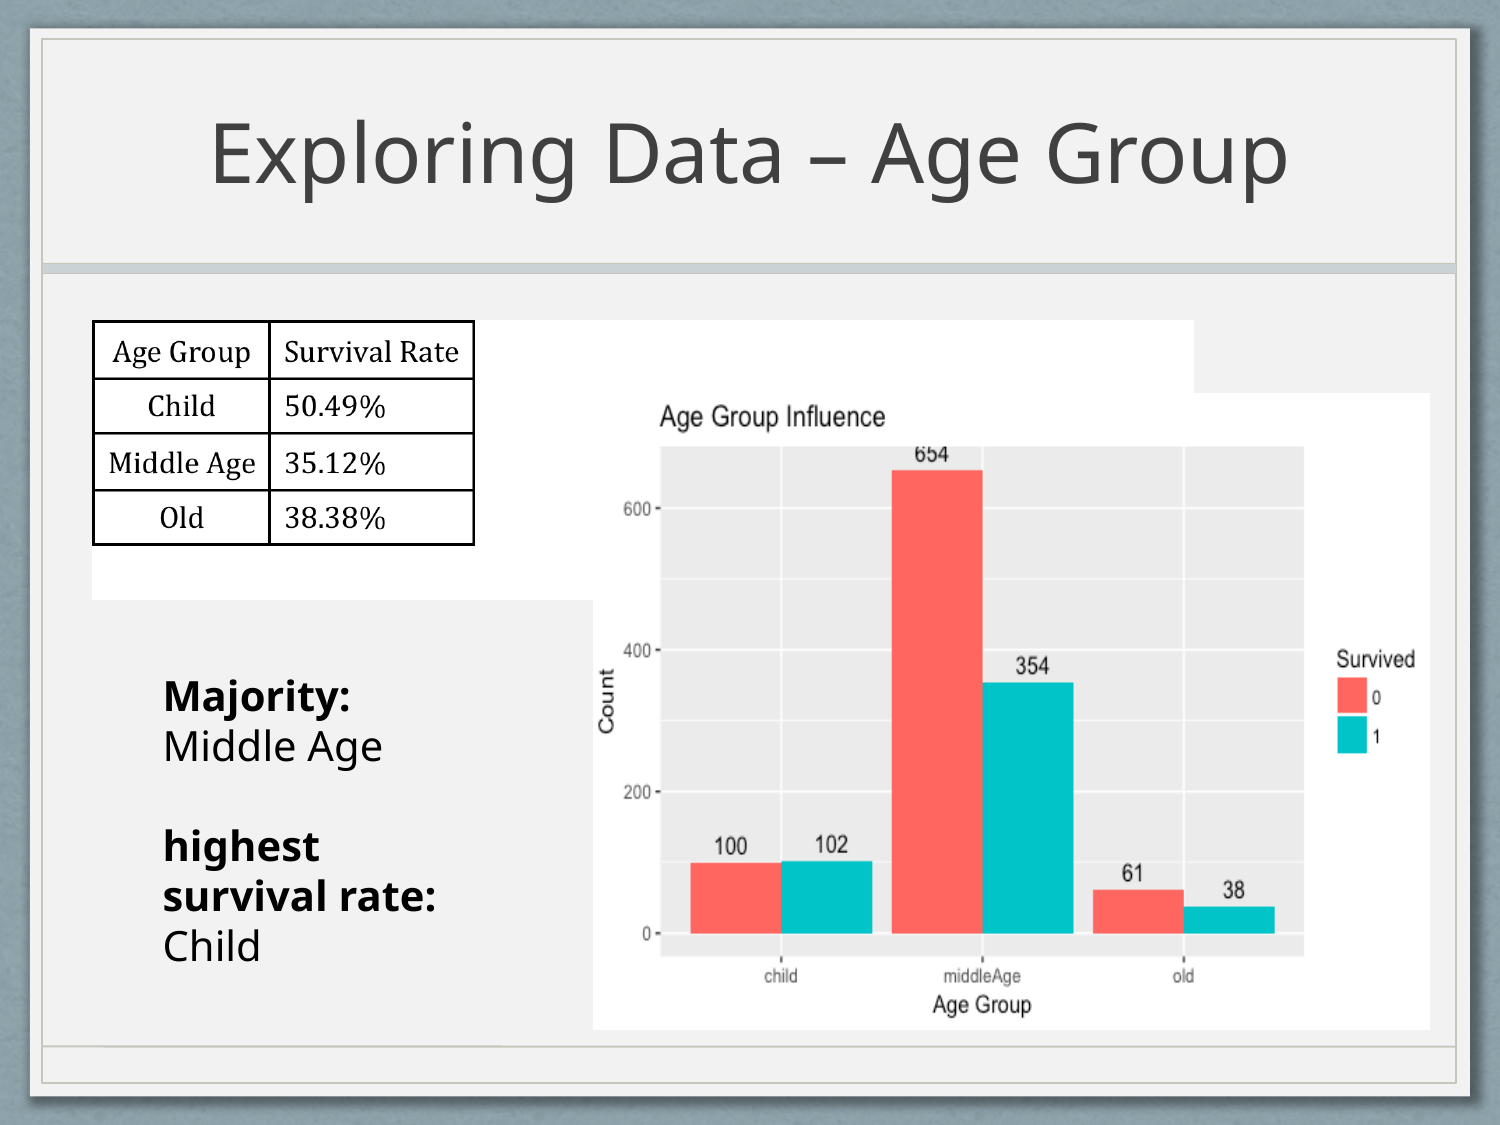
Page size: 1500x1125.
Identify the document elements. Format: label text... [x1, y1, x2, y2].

picture [593, 393, 1430, 1030]
title Exploring Data – Age Group [147, 40, 1353, 260]
text_box Majority: Middle Age highest survival rate: Child [147, 662, 498, 978]
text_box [92, 320, 1195, 601]
